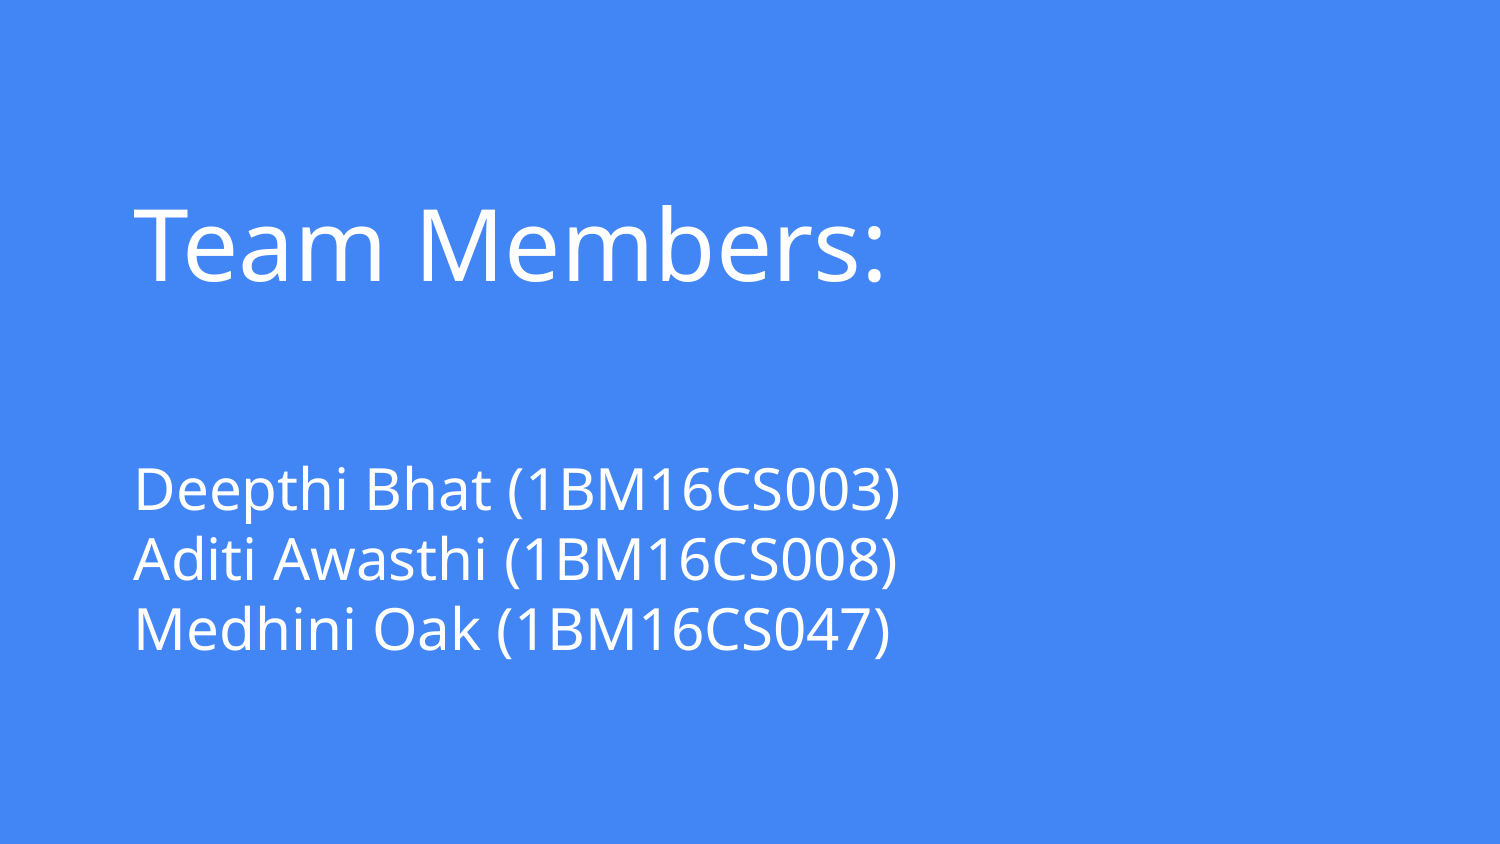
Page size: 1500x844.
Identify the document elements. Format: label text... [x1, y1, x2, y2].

title Team Members: Deepthi Bhat (1BM16CS003) Aditi Awasthi (1BM16CS008) Medhini Oak (1BM16CS047) [118, 338, 1425, 505]
